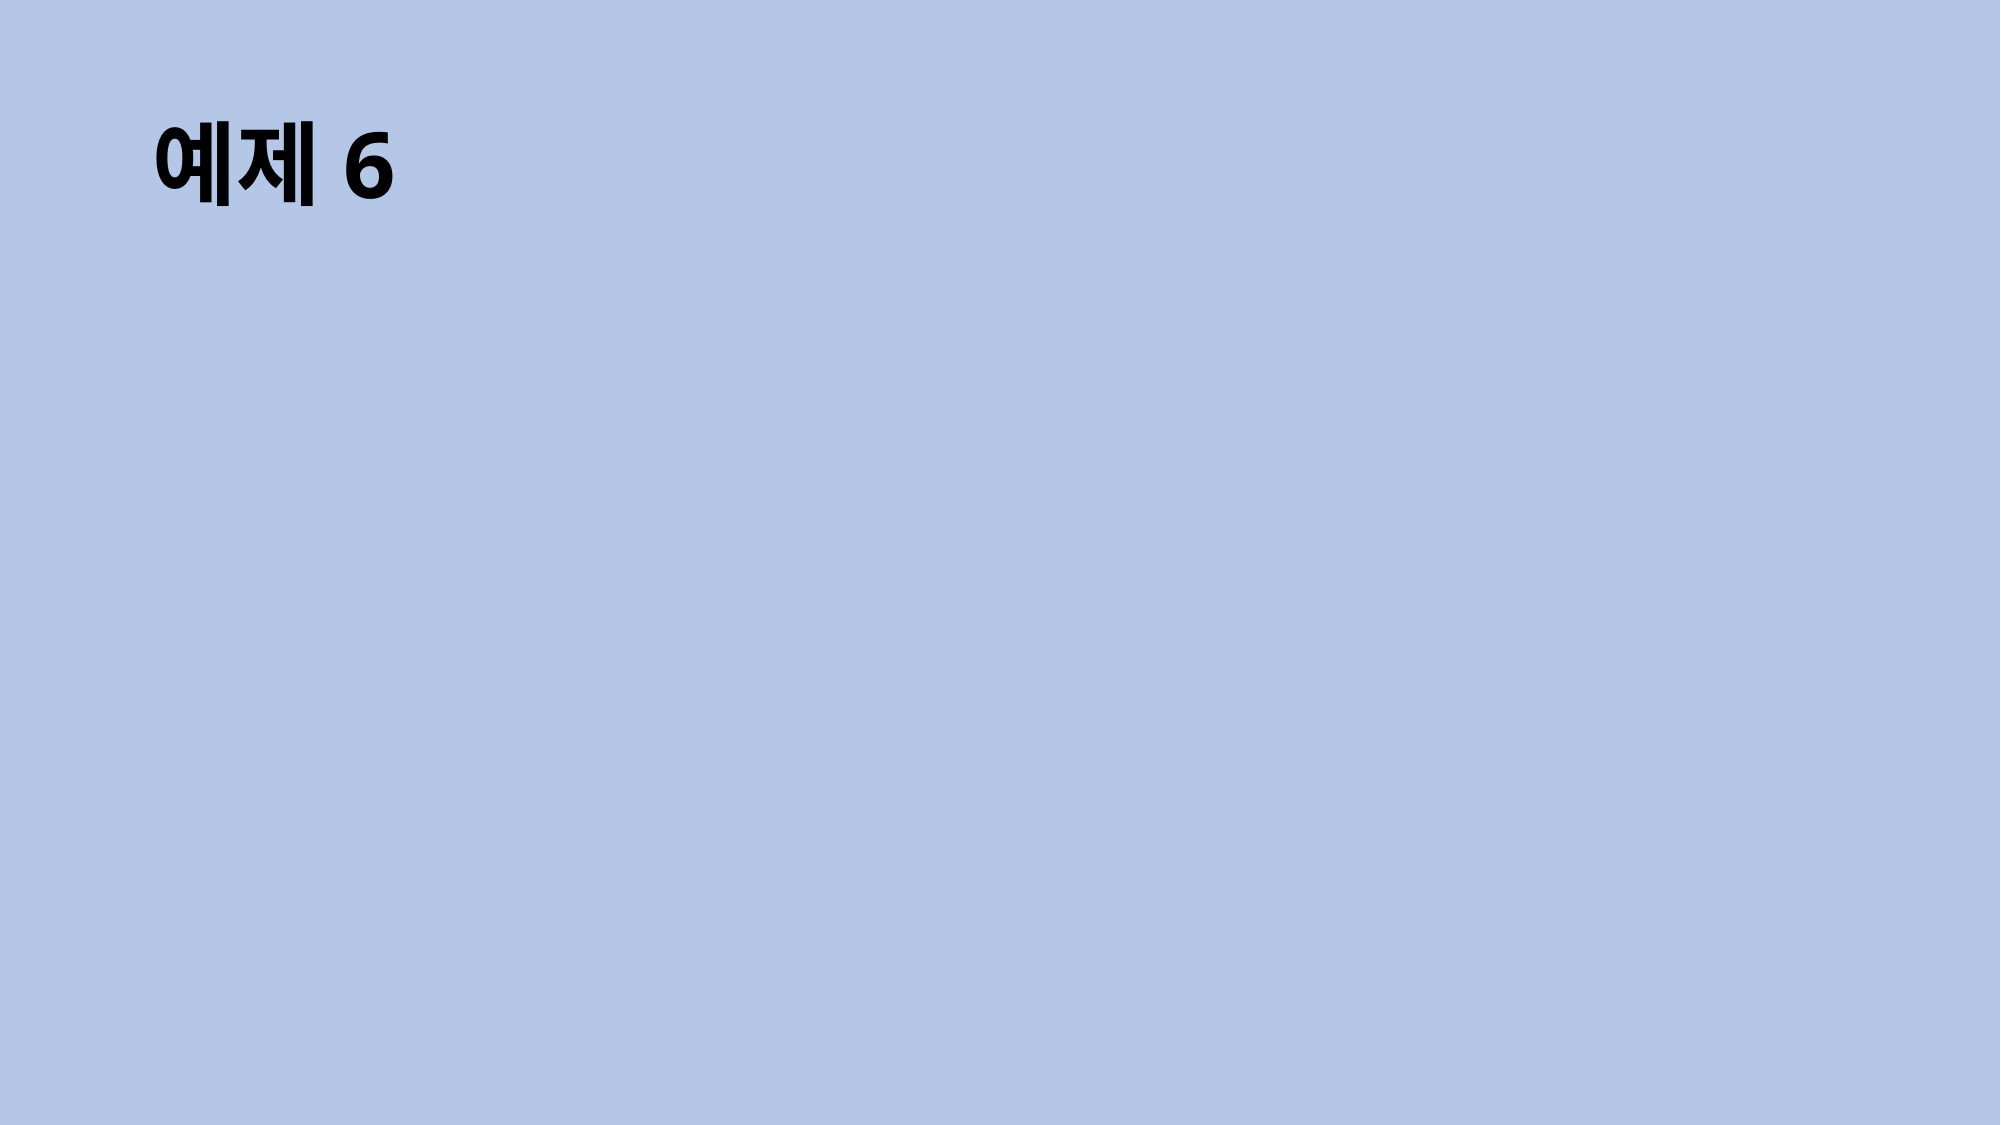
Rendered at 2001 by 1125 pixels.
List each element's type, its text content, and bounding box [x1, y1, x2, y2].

title 예제6 [137, 59, 1863, 278]
